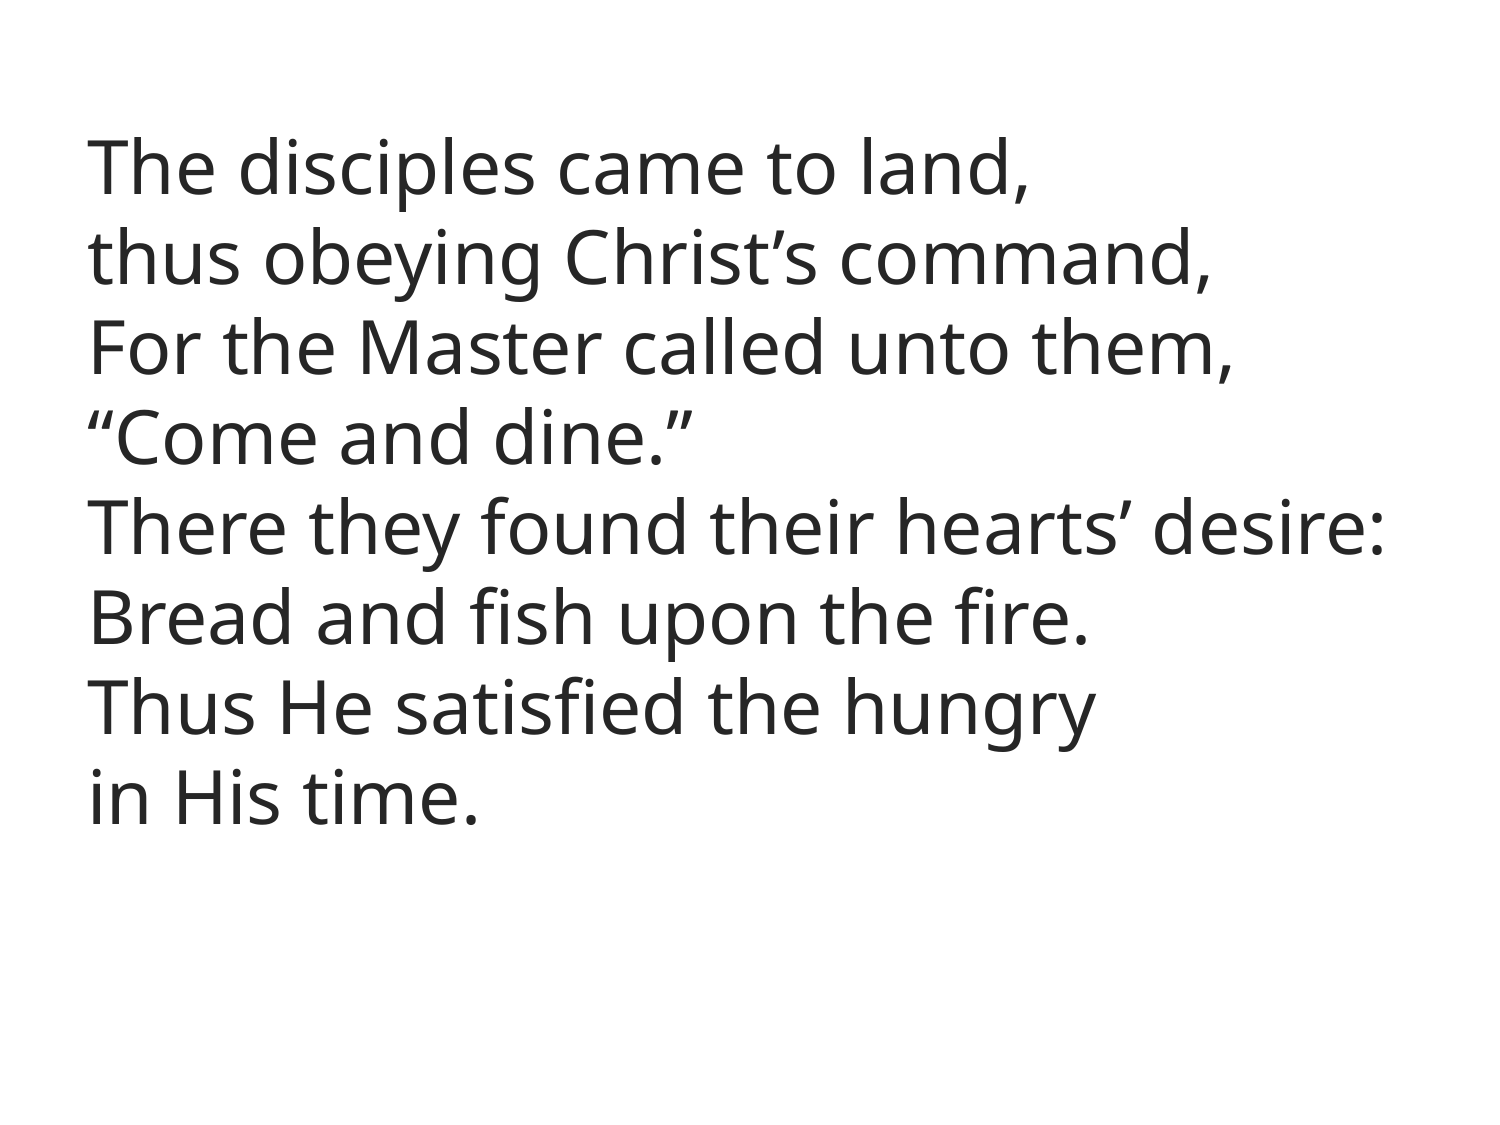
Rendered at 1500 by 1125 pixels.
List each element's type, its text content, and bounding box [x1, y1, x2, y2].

text_box The disciples came to land, thus obeying Christ’s command, For the Master called unto them, “Come and dine.” There they found their hearts’ desire: Bread and fish upon the fire. Thus He satisfied the hungry in His time. [72, 112, 1428, 848]
